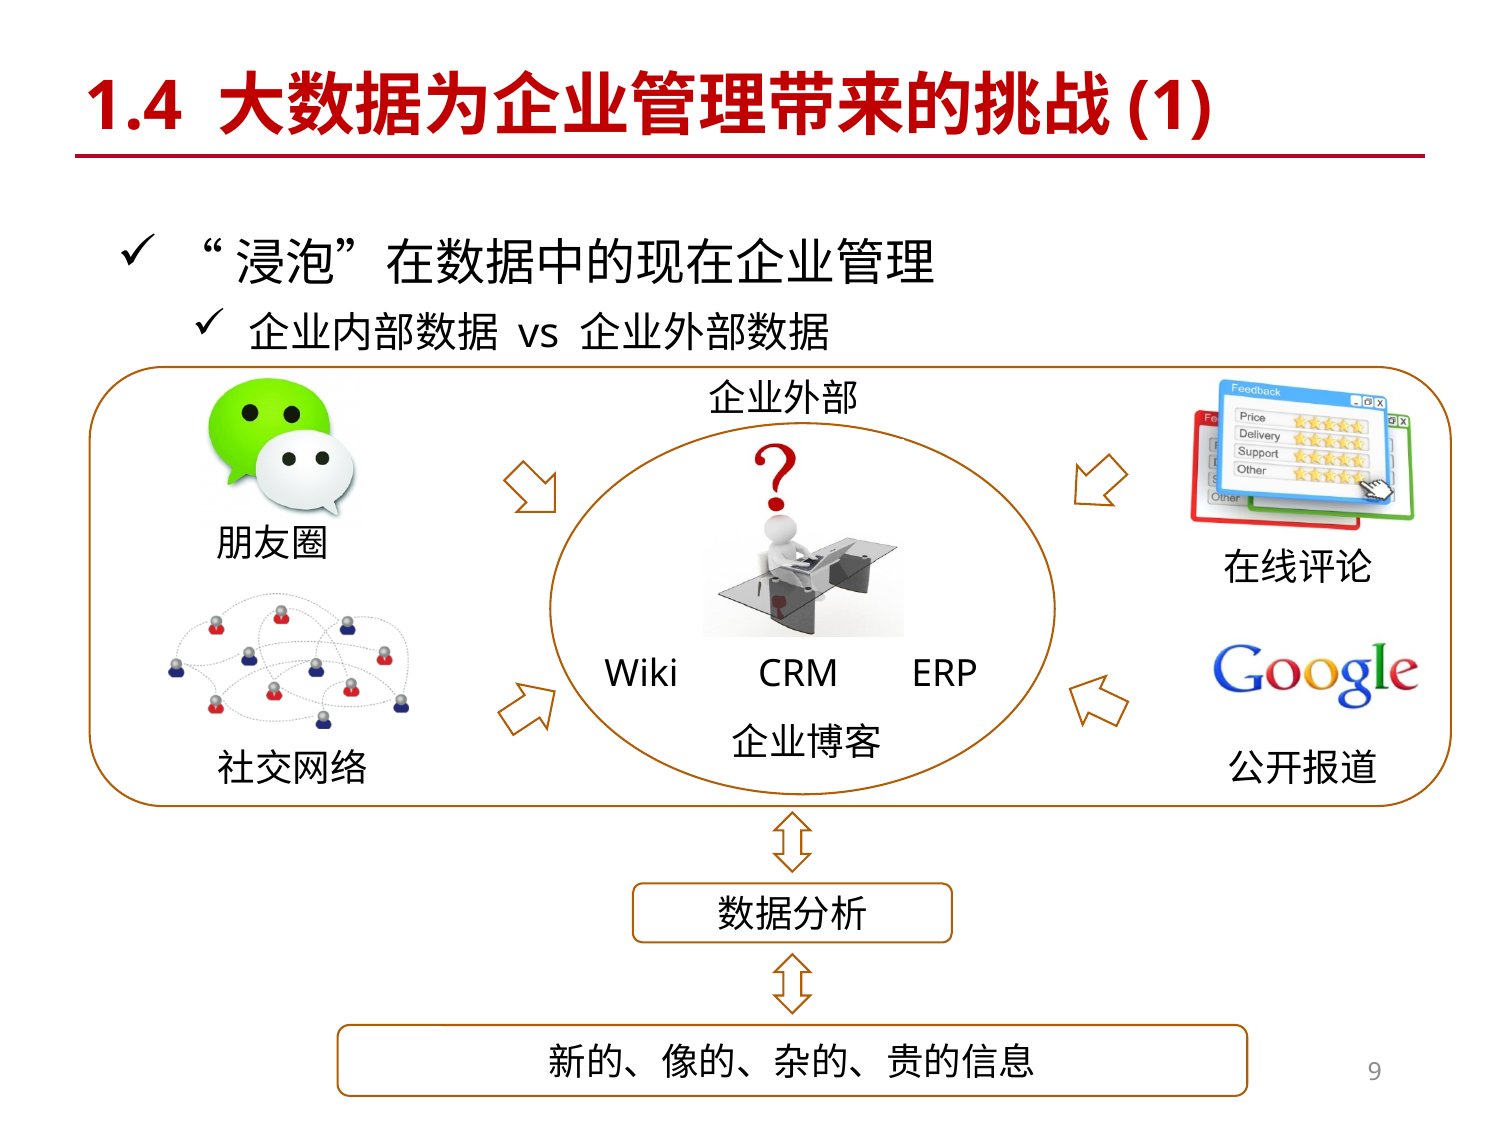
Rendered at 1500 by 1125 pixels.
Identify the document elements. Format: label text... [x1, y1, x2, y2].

text_box 公开报道 [1415, 760, 1448, 798]
picture [1197, 605, 1437, 732]
picture [200, 369, 362, 532]
picture [168, 593, 409, 730]
text_box [772, 811, 813, 874]
text_box [88, 365, 1452, 808]
picture [703, 439, 904, 637]
text_box 1.4 大数据为企业管理带来的挑战(1) [70, 53, 1426, 151]
text_box [772, 952, 813, 1015]
picture [1164, 357, 1427, 543]
text_box 数据分析 [631, 882, 953, 944]
slide_number 9 [1059, 1042, 1397, 1103]
text_box 新的、像的、杂的、贵的信息 [336, 1023, 1249, 1097]
text_box “浸泡”在数据中的现在企业管理 企业内部数据 vs 企业外部数据 [102, 205, 1425, 363]
